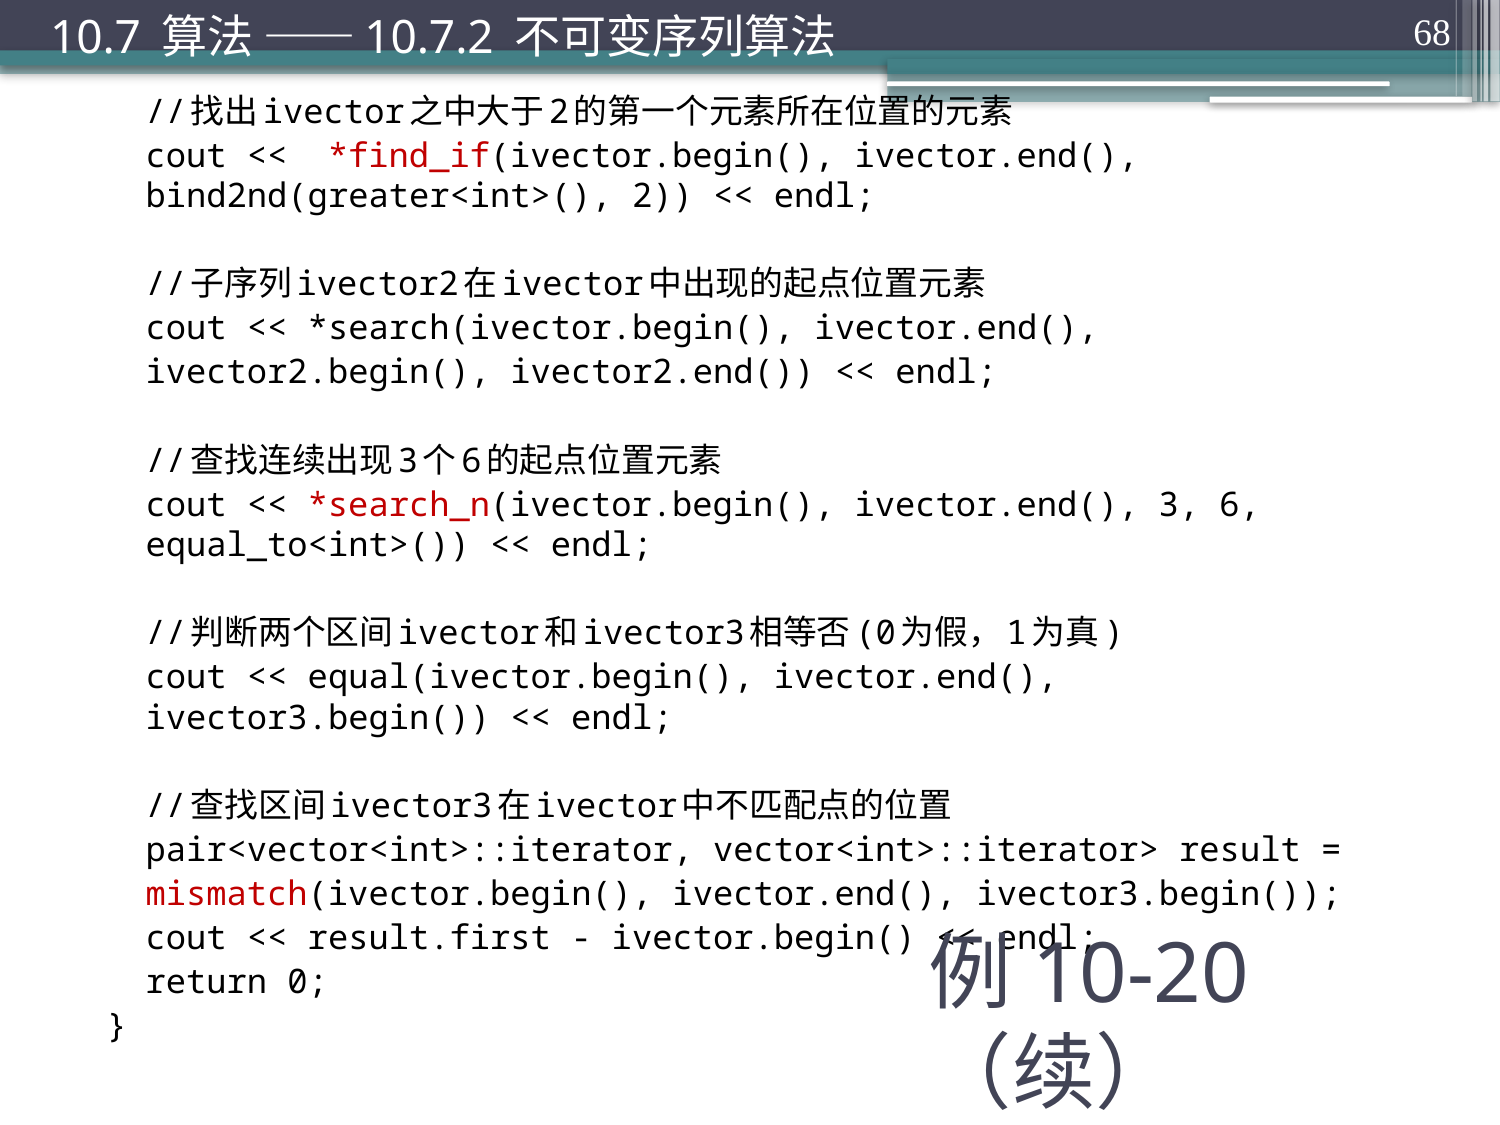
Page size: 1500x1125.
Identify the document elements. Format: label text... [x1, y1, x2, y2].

list //找出ivector之中大于2的第一个元素所在位置的元素 cout << *find_if(ivector.begin(), ivector.end(), bind2nd(greater<int>(), 2)) << endl; //子序列ivector2在ivector中出现的起点位置元素 cout << *search(ivector.begin(), ivector.end(), ivector2.begin(), ivector2.end()) << endl; //查找连续出现3个6的起点位置元素 cout << *search_n(ivector.begin(), ivector.end(), 3, 6, equal_to<int>()) << endl; //判断两个区间ivector和ivector3相等否(0为假，1为真) cout << equal(ivector.begin(), ivector.end(), ivector3.begin()) << endl; //查找区间ivector3在ivector中不匹配点的位置 pair<vector<int>::iterator, vector<int>::iterator> result = mismatch(ivector.begin(), ivector.end(), ivector3.begin()); cout << result.first - ivector.begin() << endl; return 0; } [75, 82, 1425, 1079]
slide_number 68 [1340, 0, 1466, 61]
title 例10-20（续） [914, 960, 1425, 1078]
text_box 10.7 算法 ——10.7.2 不可变序列算法 [35, 0, 1184, 71]
